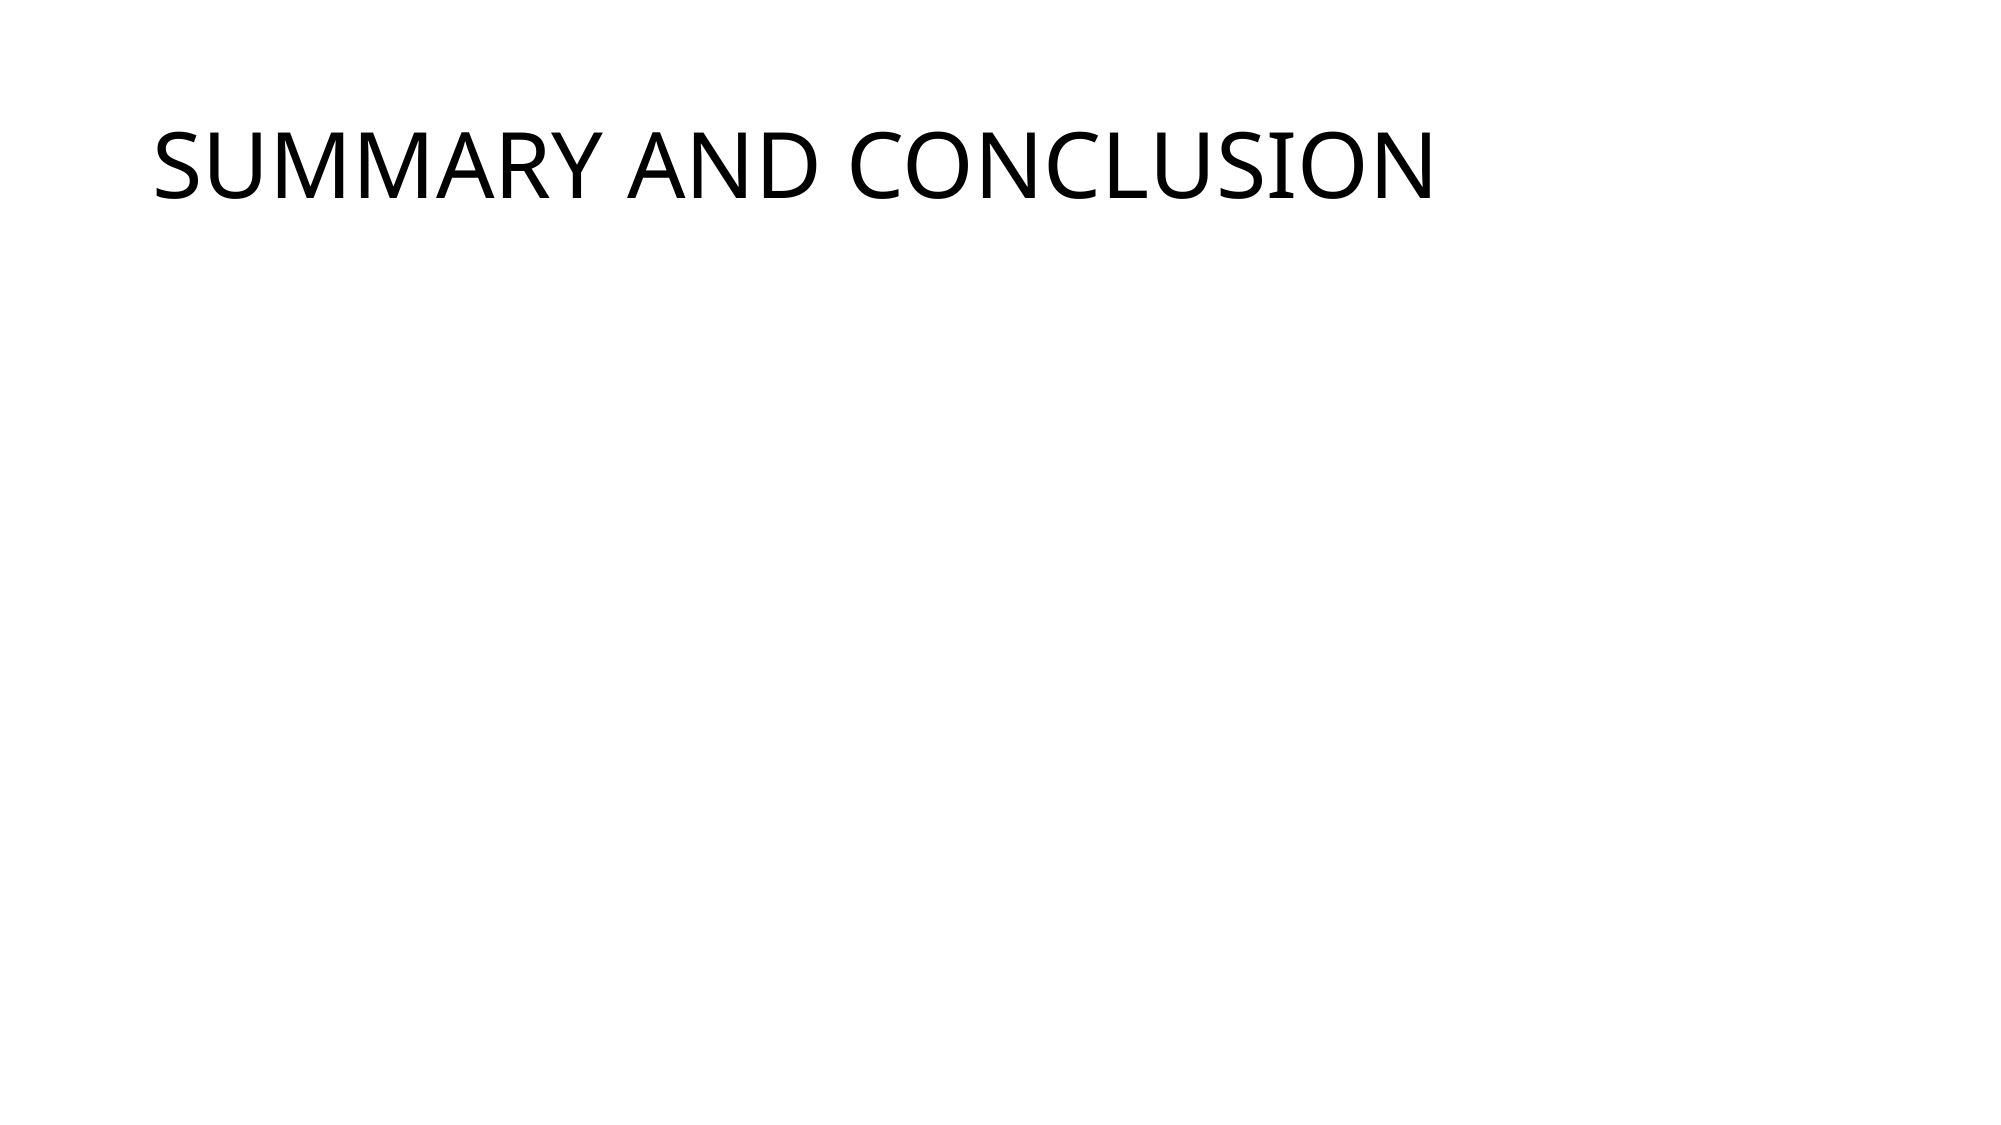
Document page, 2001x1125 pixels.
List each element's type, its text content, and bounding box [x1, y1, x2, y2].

title SUMMARY AND CONCLUSION [137, 59, 1863, 278]
